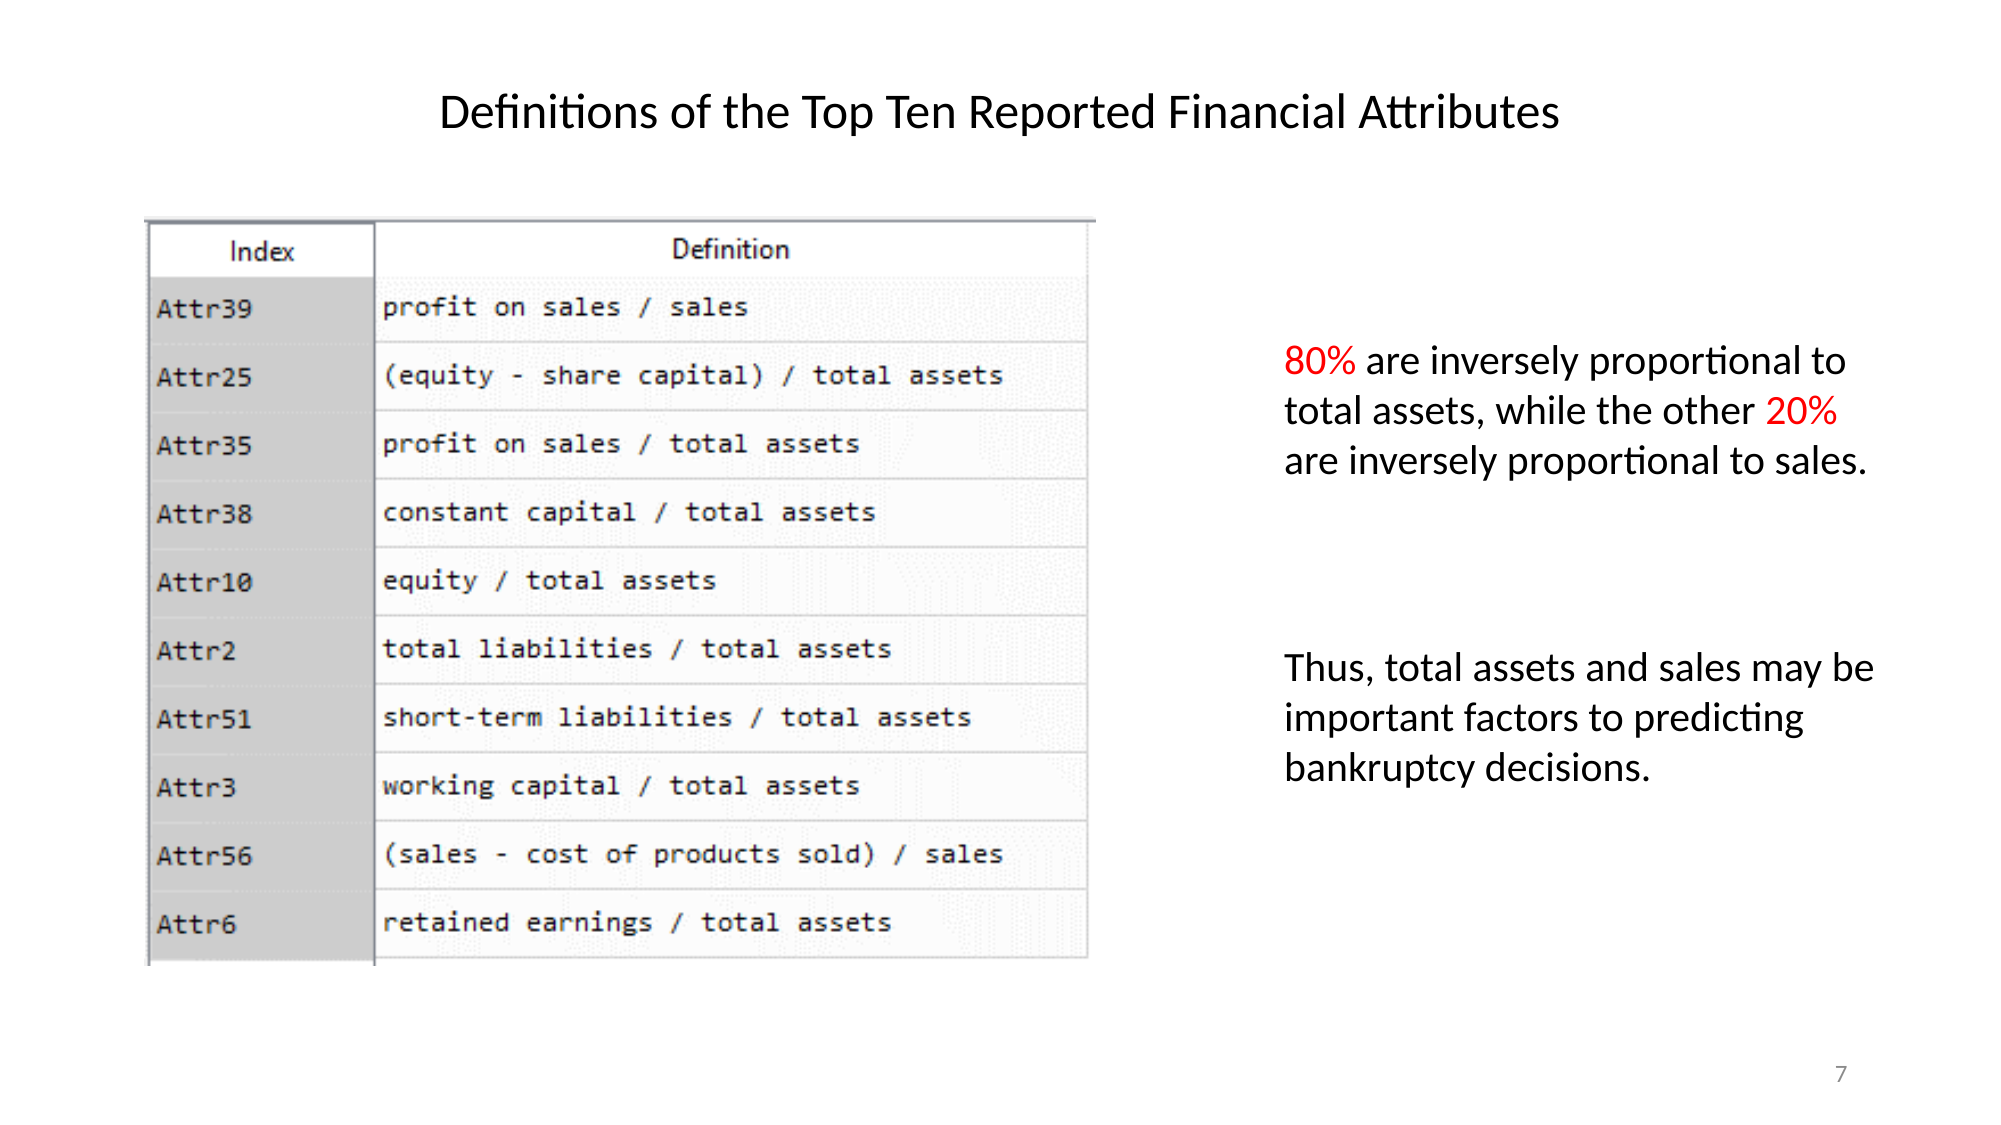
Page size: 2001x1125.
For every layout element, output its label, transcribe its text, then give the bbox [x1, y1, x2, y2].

text_box Thus, total assets and sales may be important factors to predicting bankruptcy decisions. [1269, 632, 1906, 798]
picture [144, 216, 1096, 966]
slide_number 7 [1412, 1042, 1863, 1103]
text_box Definitions of the Top Ten Reported Financial Attributes [412, 71, 1588, 147]
text_box 80% are inversely proportional to total assets, while the other 20% are inversely proportional to sales. [1269, 325, 1906, 491]
